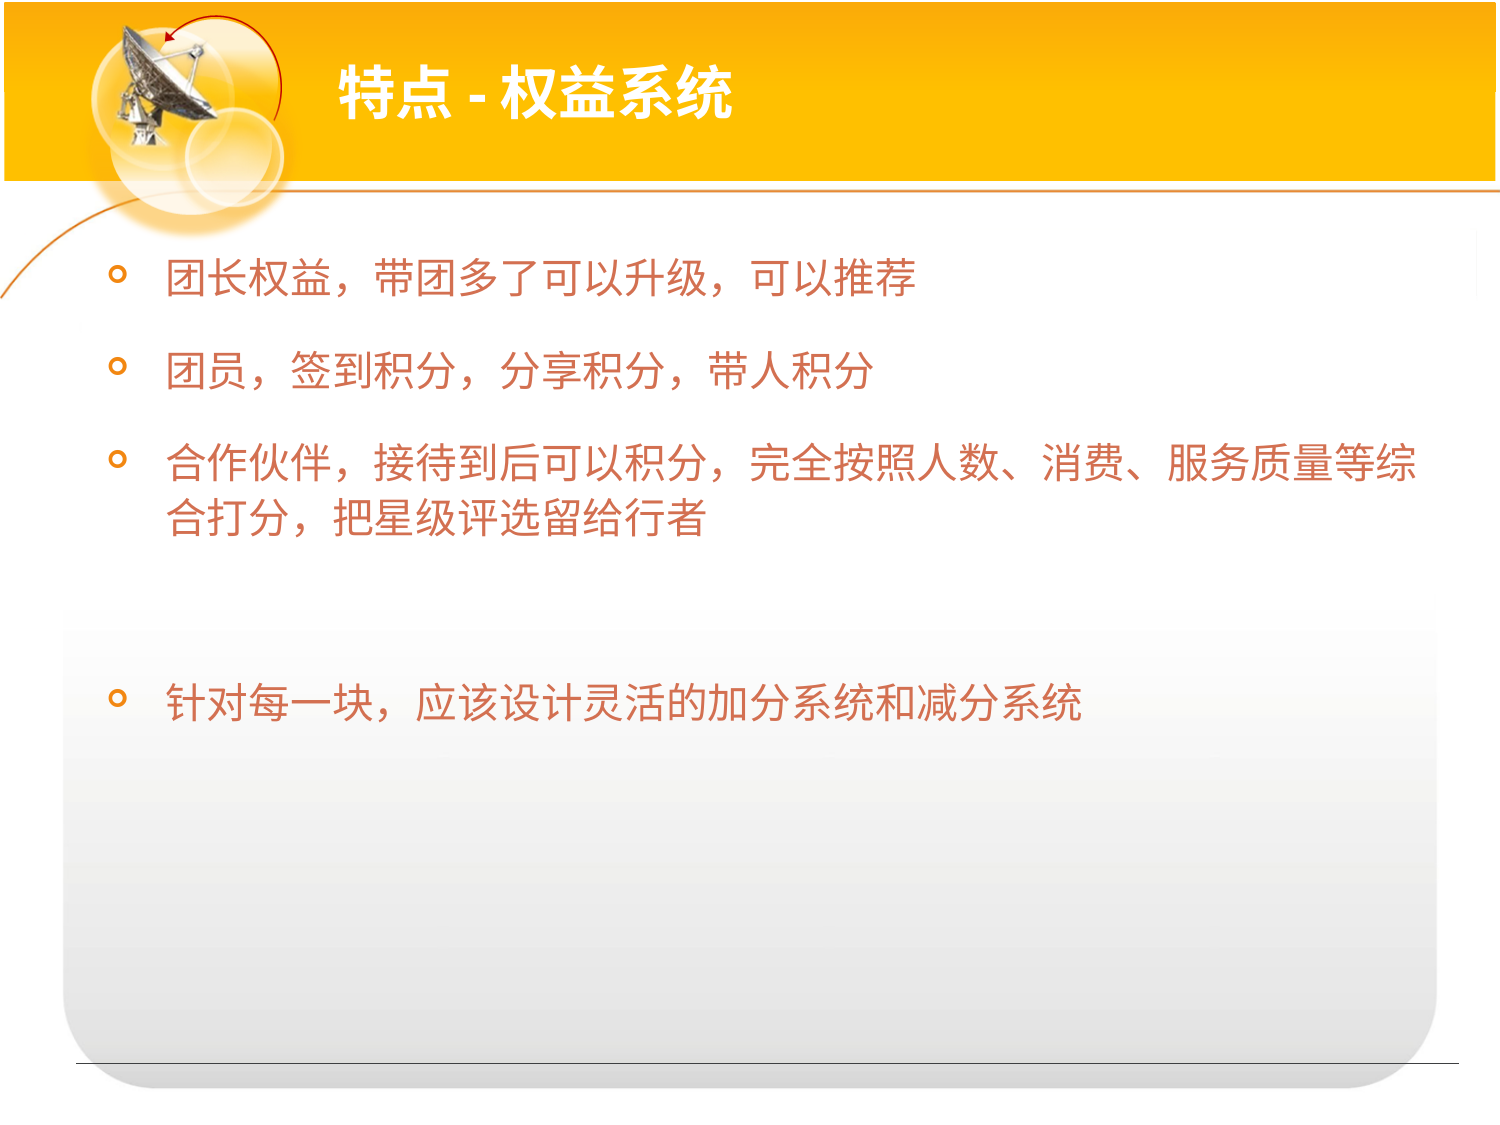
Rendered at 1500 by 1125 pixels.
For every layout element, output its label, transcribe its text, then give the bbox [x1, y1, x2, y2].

list 团长权益，带团多了可以升级，可以推荐 团员，签到积分，分享积分，带人积分 合作伙伴，接待到后可以积分，完全按照人数、消费、服务质量等综合打分，把星级评选留给行者 针对每一块，应该设计灵活的加分系统和减分系统 [91, 239, 1436, 1066]
picture [0, 14, 1500, 1100]
title 特点-权益系统 [322, 43, 1214, 147]
